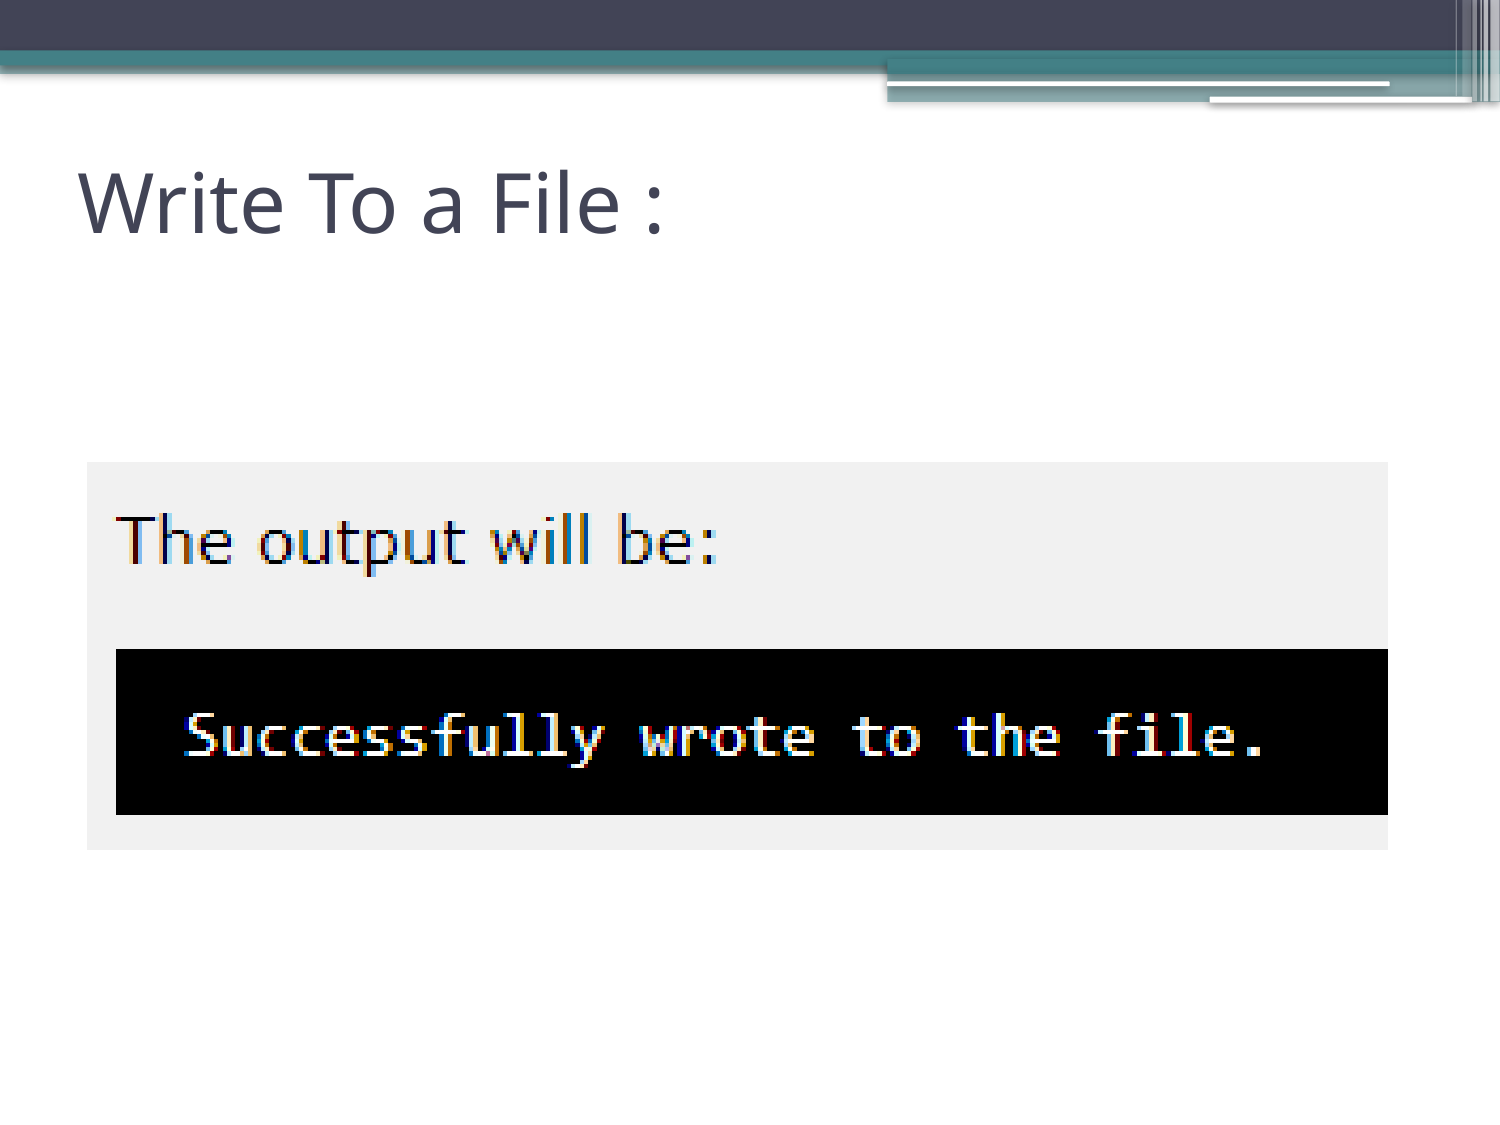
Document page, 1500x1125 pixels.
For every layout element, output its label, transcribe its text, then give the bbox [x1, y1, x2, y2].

title Write To a File : [62, 112, 1413, 288]
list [87, 462, 1388, 850]
